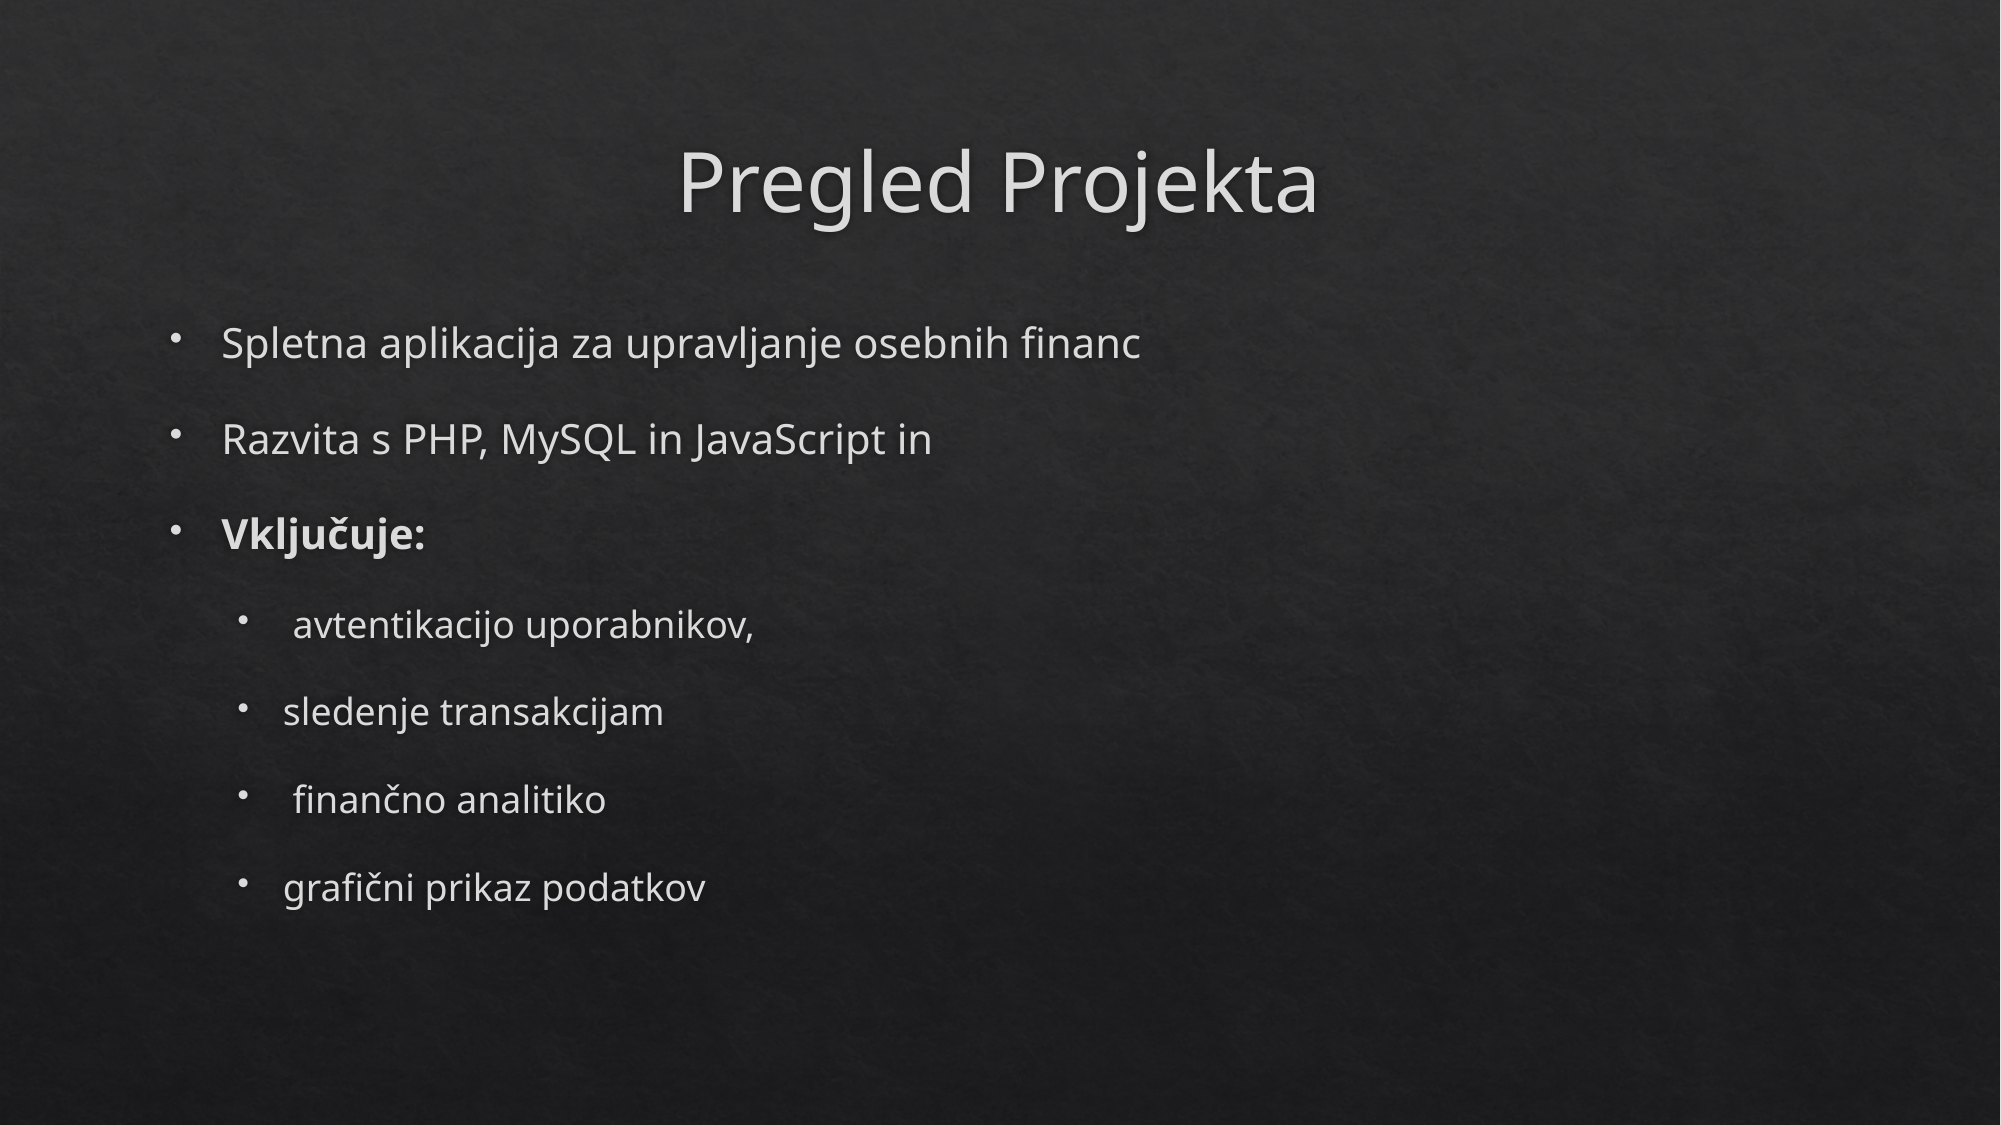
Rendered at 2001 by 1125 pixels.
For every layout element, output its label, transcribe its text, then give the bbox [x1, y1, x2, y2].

list Spletna aplikacija za upravljanje osebnih financ Razvita s PHP, MySQL in JavaScript in Vključuje: avtentikacijo uporabnikov, sledenje transakcijam finančno analitiko grafični prikaz podatkov [149, 284, 1849, 950]
title Pregled Projekta [149, 99, 1849, 260]
